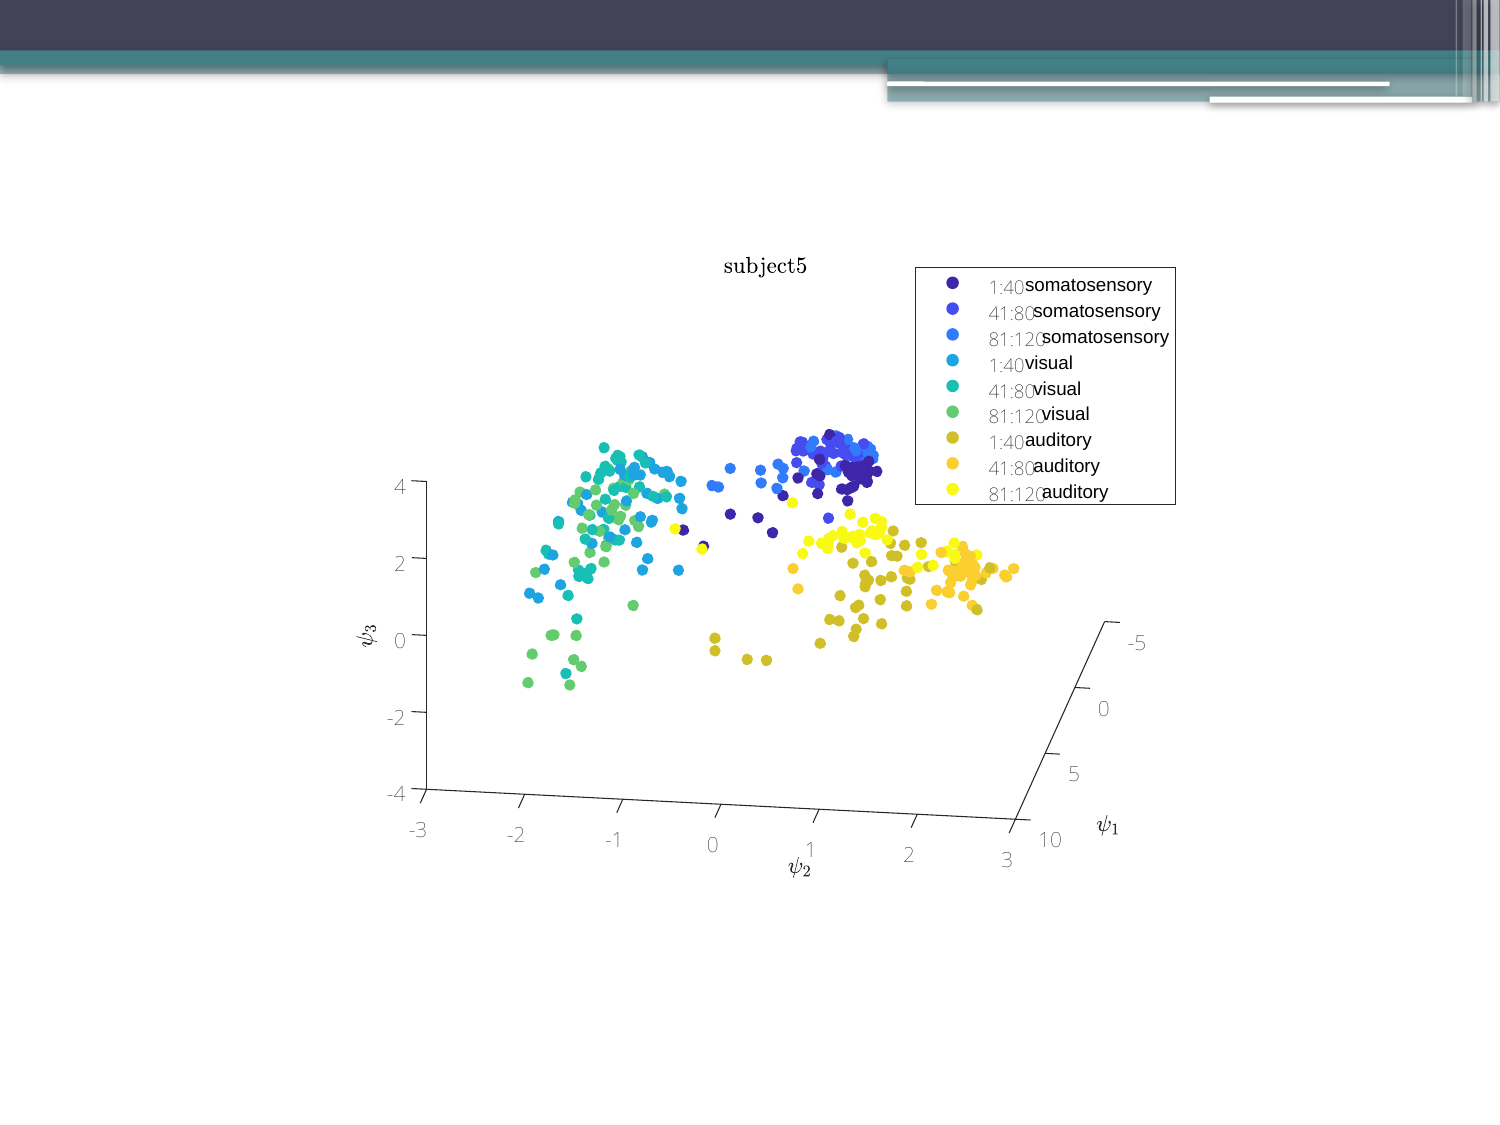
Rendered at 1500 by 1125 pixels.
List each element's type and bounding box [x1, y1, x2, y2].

picture [312, 234, 1188, 891]
